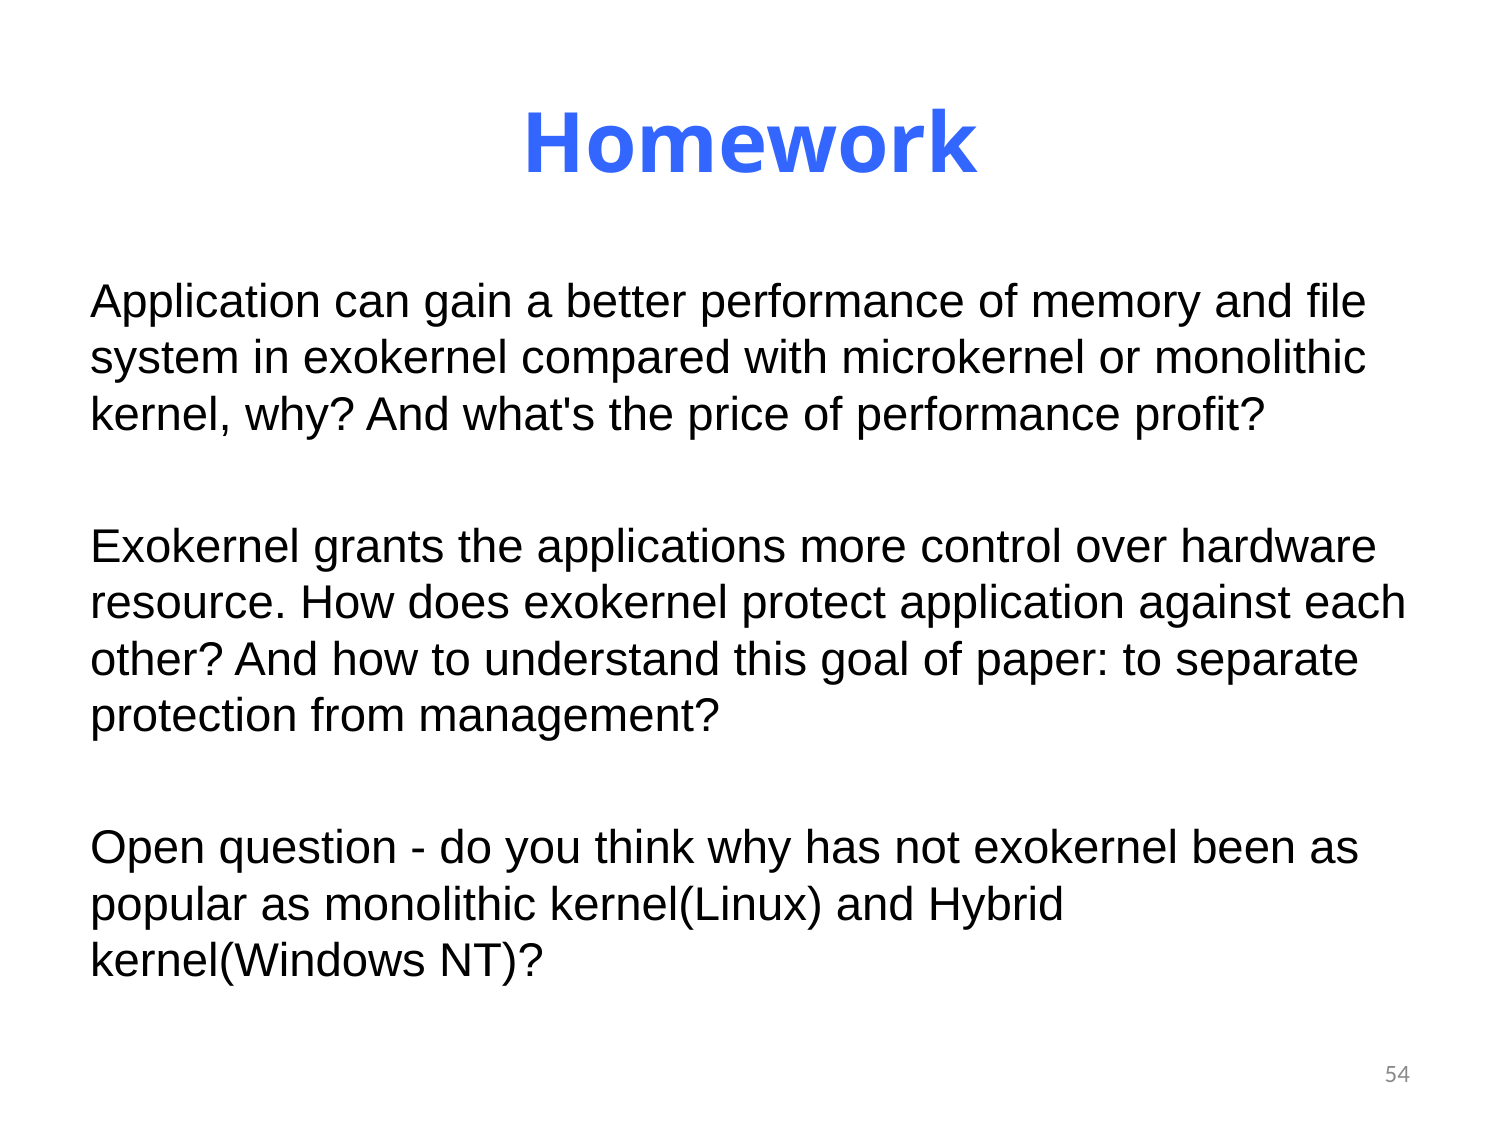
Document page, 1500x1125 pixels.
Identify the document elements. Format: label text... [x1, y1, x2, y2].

title Homework [75, 45, 1425, 233]
slide_number 54 [1074, 1042, 1425, 1103]
list Application can gain a better performance of memory and file system in exokernel compared with microkernel or monolithic kernel, why? And what's the price of performance profit? Exokernel grants the applications more control over hardware resource. How does exokernel protect application against each other? And how to understand this goal of paper: to separate protection from management? Open question - do you think why has not exokernel been as popular as monolithic kernel(Linux) and Hybrid kernel(Windows NT)? [75, 262, 1425, 1005]
